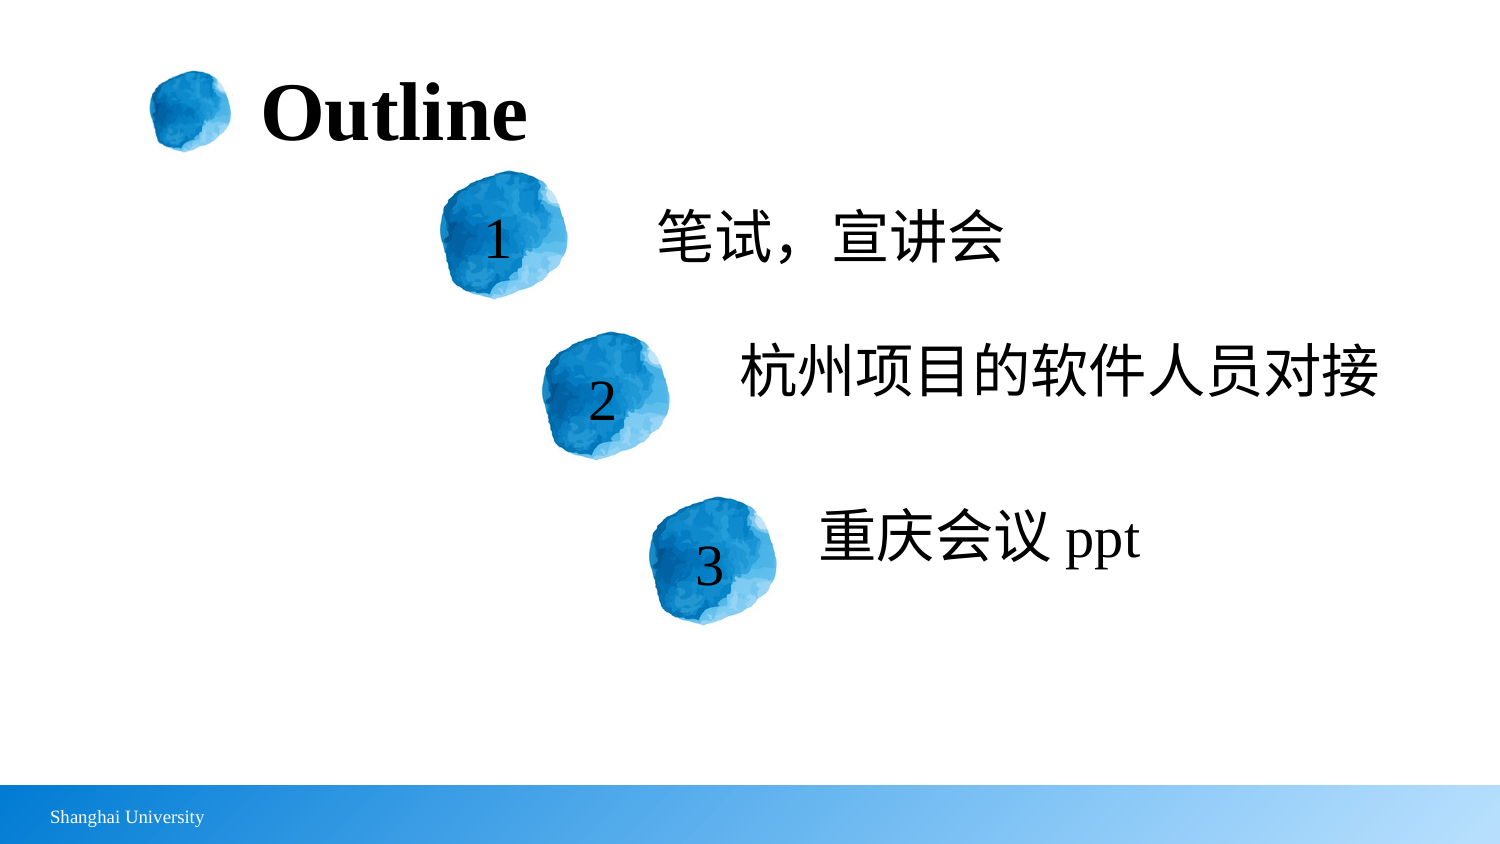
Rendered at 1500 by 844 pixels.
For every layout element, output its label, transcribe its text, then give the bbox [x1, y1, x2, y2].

picture [144, 67, 235, 158]
text_box Shanghai University [35, 797, 221, 835]
picture [431, 165, 574, 307]
picture [533, 326, 676, 468]
text_box 笔试，宣讲会 [606, 193, 1097, 278]
text_box [0, 786, 1500, 844]
text_box 重庆会议ppt [803, 491, 1220, 577]
text_box Outline [245, 49, 571, 165]
text_box 杭州项目的软件人员对接 [697, 327, 1454, 412]
picture [640, 491, 783, 633]
